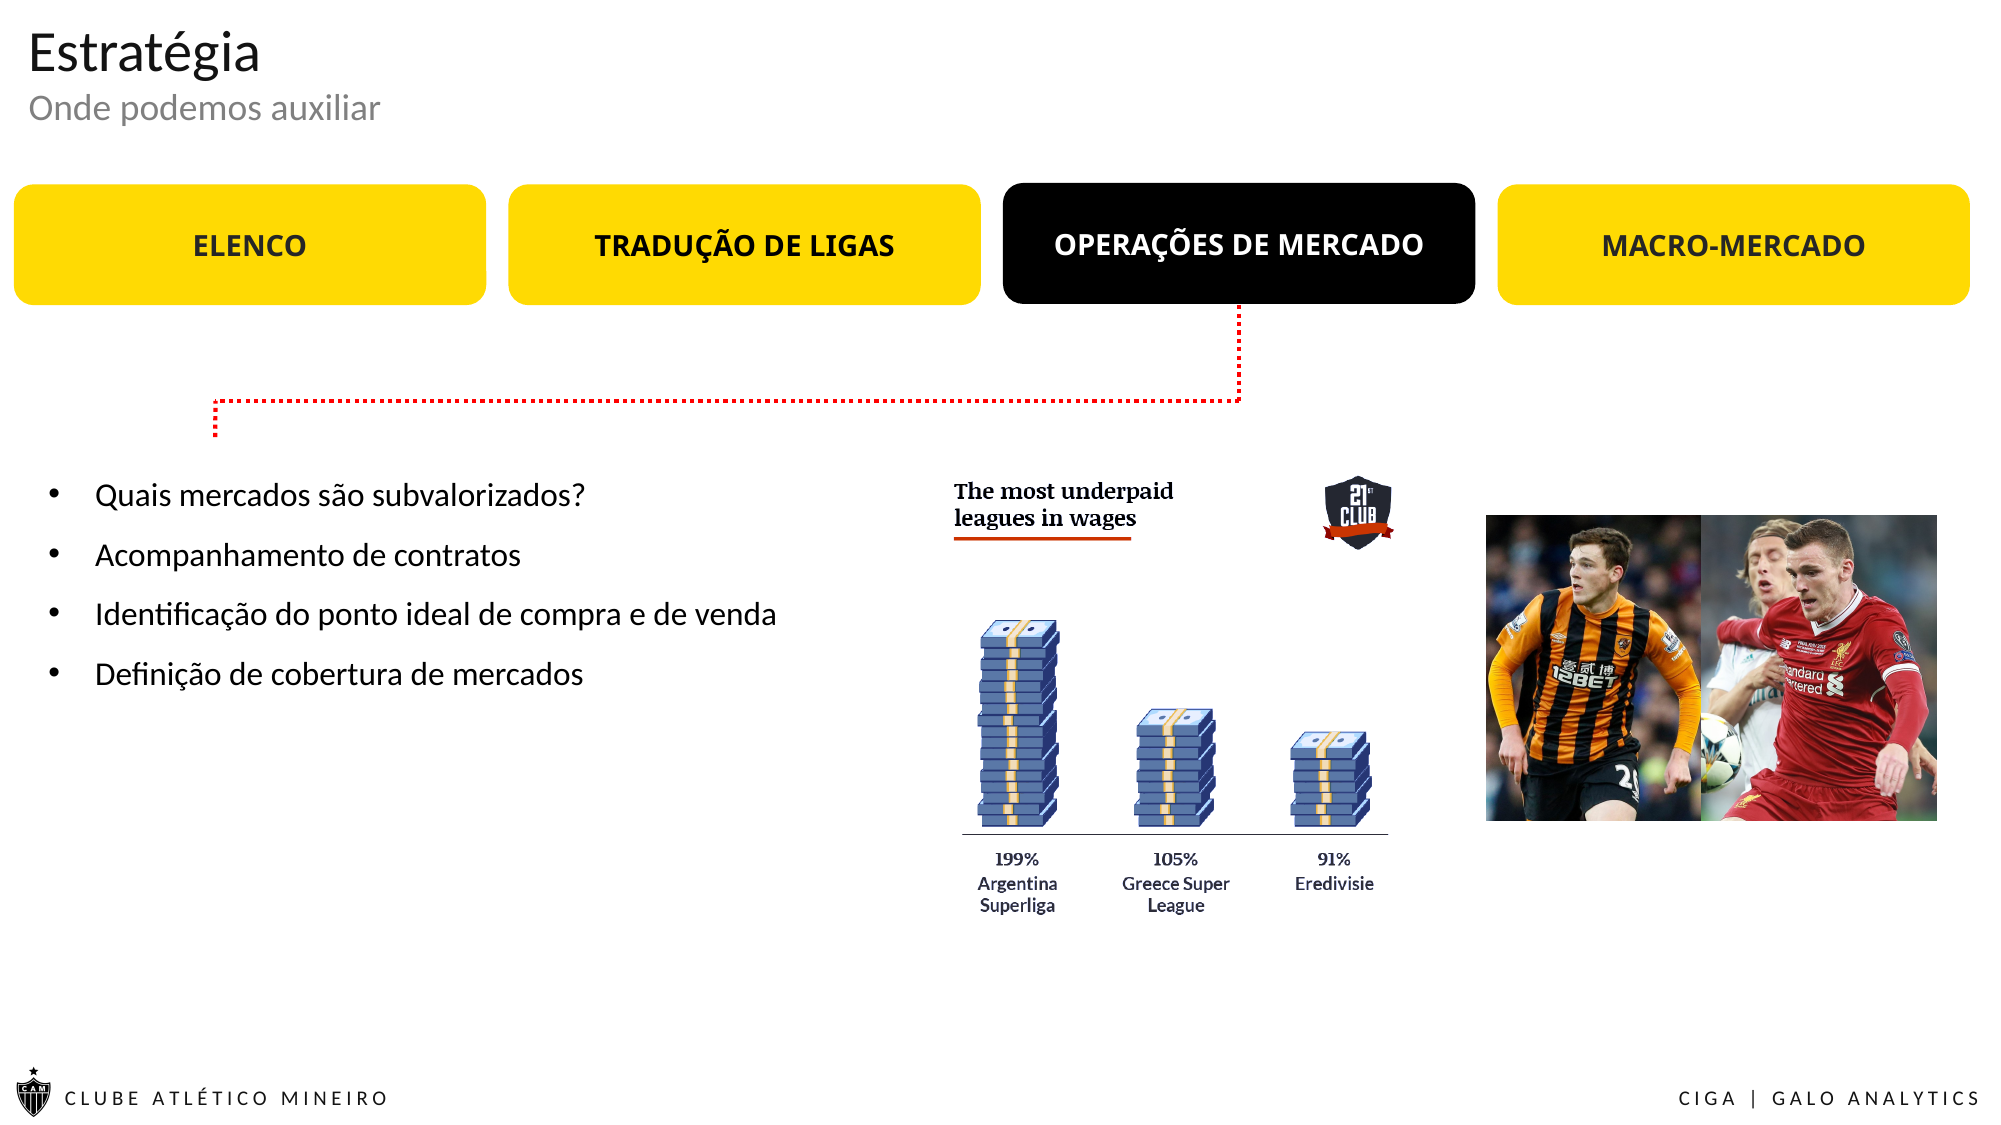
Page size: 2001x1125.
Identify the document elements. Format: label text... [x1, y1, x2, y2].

text_box Estratégia Onde podemos auxiliar [13, 6, 2000, 136]
text_box ELENCO [12, 183, 488, 307]
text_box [6, 1065, 1994, 1120]
text_box TRADUÇÃO DE LIGAS [507, 183, 982, 305]
text_box OPERAÇÕES DE MERCADO [1001, 181, 1477, 305]
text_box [1485, 515, 1937, 821]
text_box Quais mercados são subvalorizados? Acompanhamento de contratos Identificação do ponto ideal de compra e de venda Definição de cobertura de mercados [33, 445, 1034, 700]
picture [936, 453, 1414, 930]
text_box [215, 305, 1240, 438]
text_box MACRO-MERCADO [1496, 183, 1971, 307]
